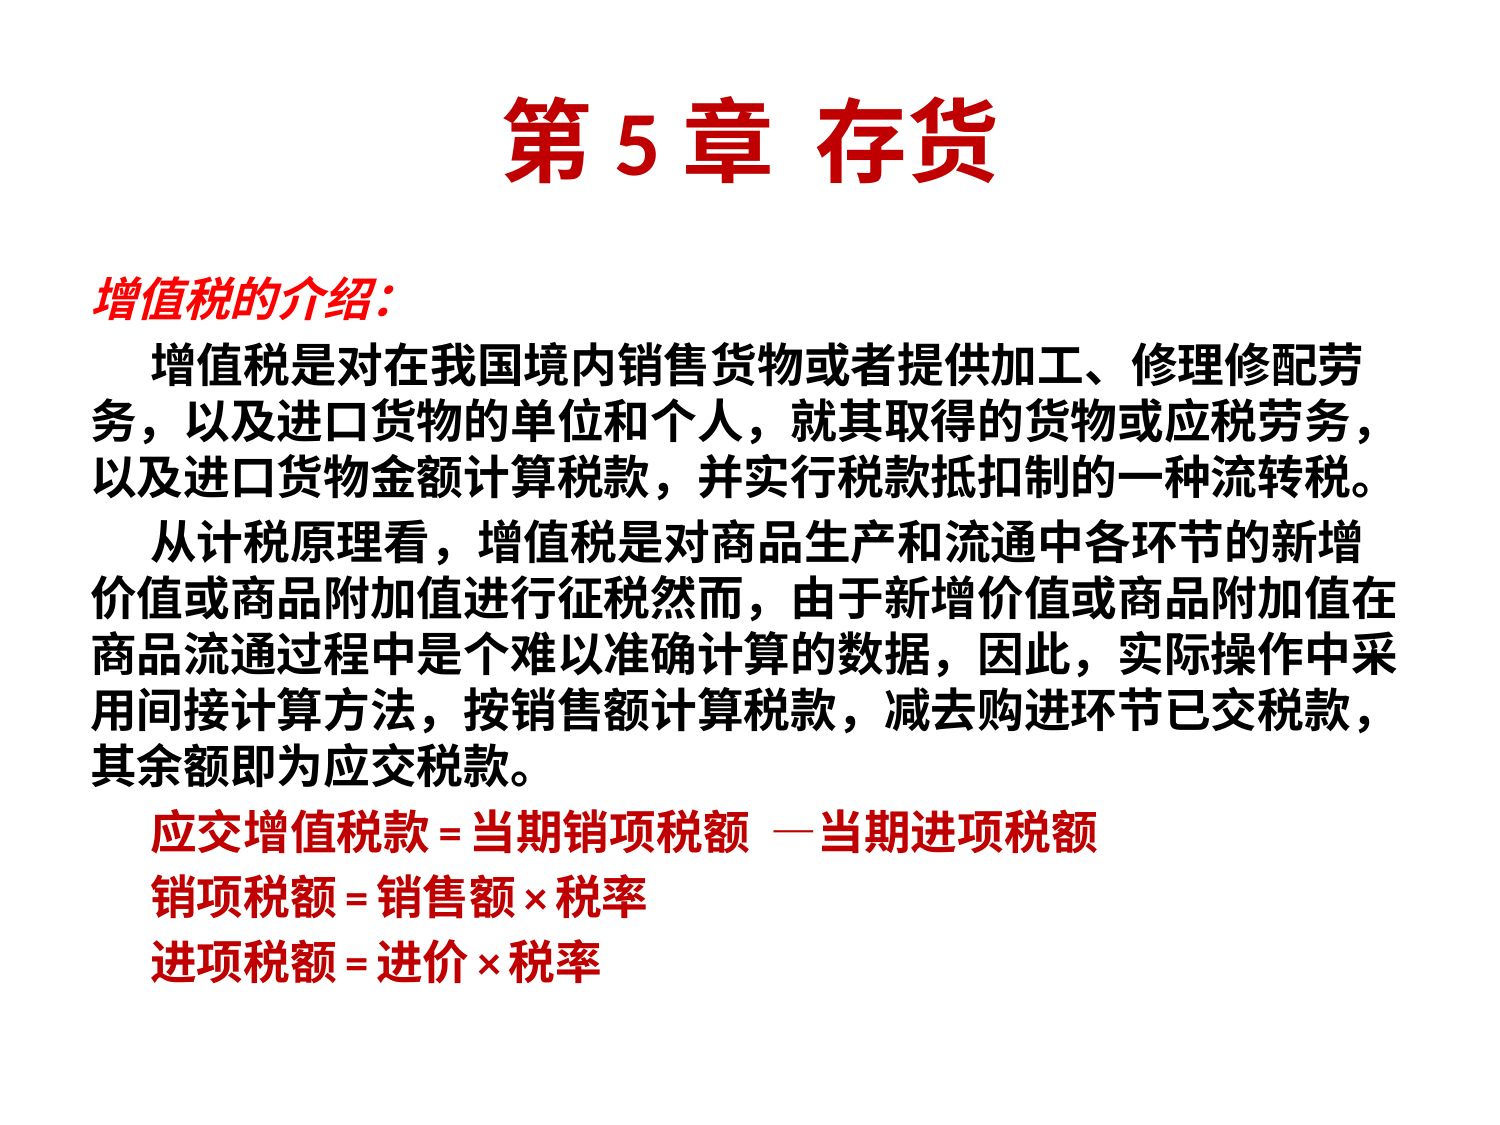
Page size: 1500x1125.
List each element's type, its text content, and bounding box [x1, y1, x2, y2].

list 增值税的介绍： 增值税是对在我国境内销售货物或者提供加工、修理修配劳务，以及进口货物的单位和个人，就其取得的货物或应税劳务，以及进口货物金额计算税款，并实行税款抵扣制的一种流转税。 从计税原理看，增值税是对商品生产和流通中各环节的新增价值或商品附加值进行征税然而，由于新增价值或商品附加值在商品流通过程中是个难以准确计算的数据，因此，实际操作中采用间接计算方法，按销售额计算税款，减去购进环节已交税款，其余额即为应交税款。 应交增值税款=当期销项税额 —当期进项税额 销项税额=销售额×税率 进项税额=进价×税率 [75, 262, 1425, 1005]
title 第5章 存货 [75, 45, 1425, 233]
